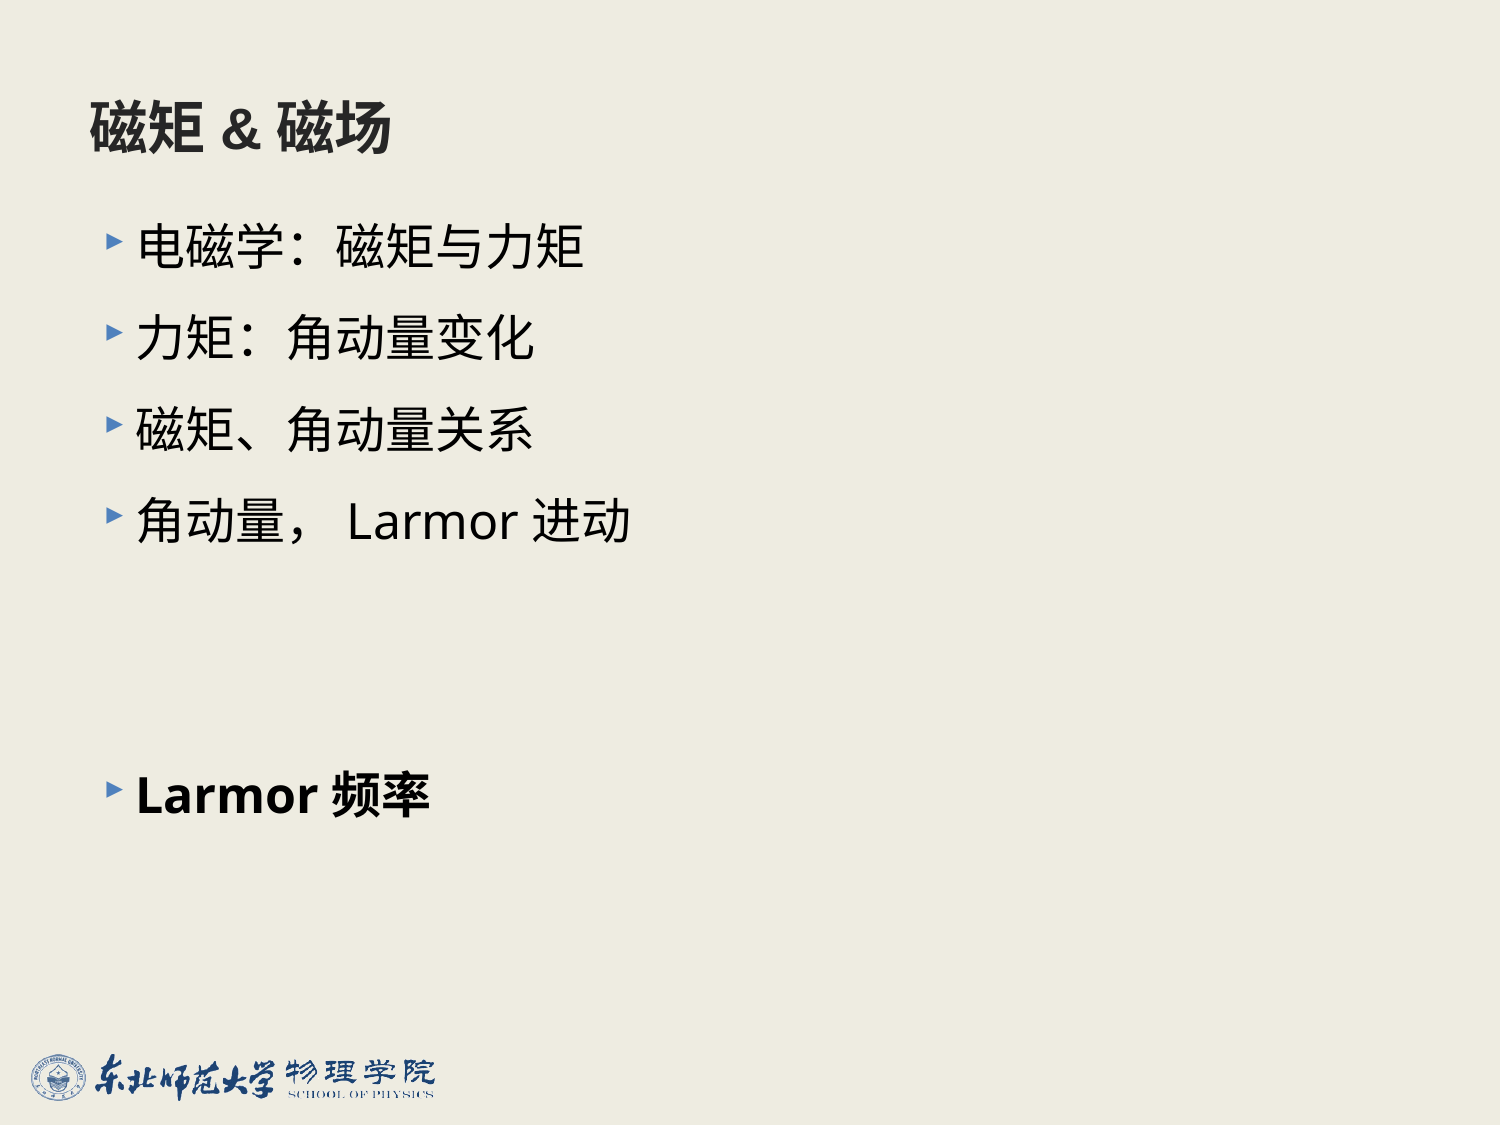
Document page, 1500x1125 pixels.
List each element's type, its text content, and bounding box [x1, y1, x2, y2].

picture [20, 1054, 440, 1101]
title 磁矩&磁场 [75, 45, 1425, 209]
